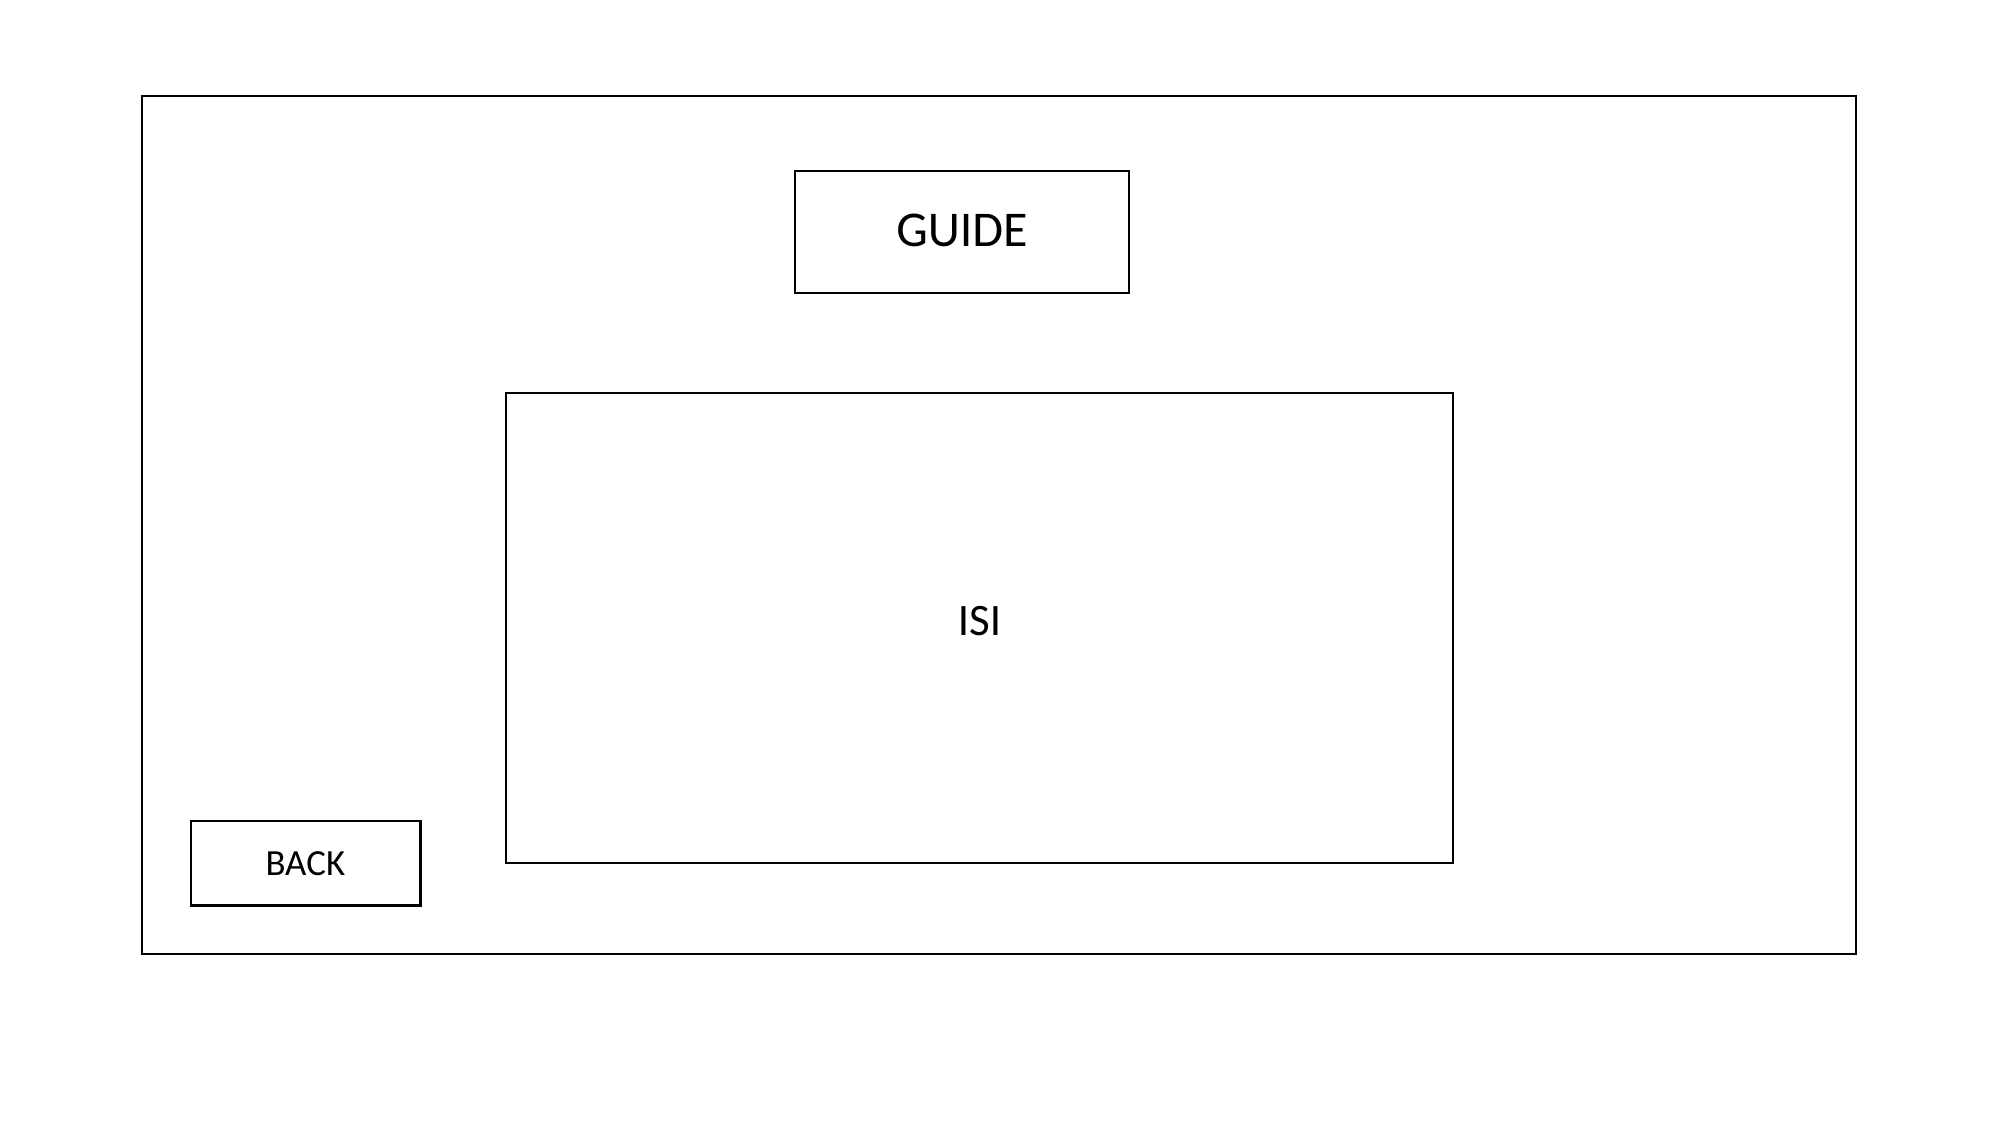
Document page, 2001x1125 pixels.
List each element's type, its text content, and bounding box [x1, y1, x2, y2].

text_box Stage Permainain [141, 95, 1857, 955]
text_box BACK [190, 835, 421, 891]
text_box ISI [852, 589, 1107, 653]
text_box [190, 820, 422, 907]
text_box Stage Permainain [505, 392, 1454, 864]
text_box [794, 170, 1130, 294]
text_box GUIDE [815, 196, 1109, 287]
